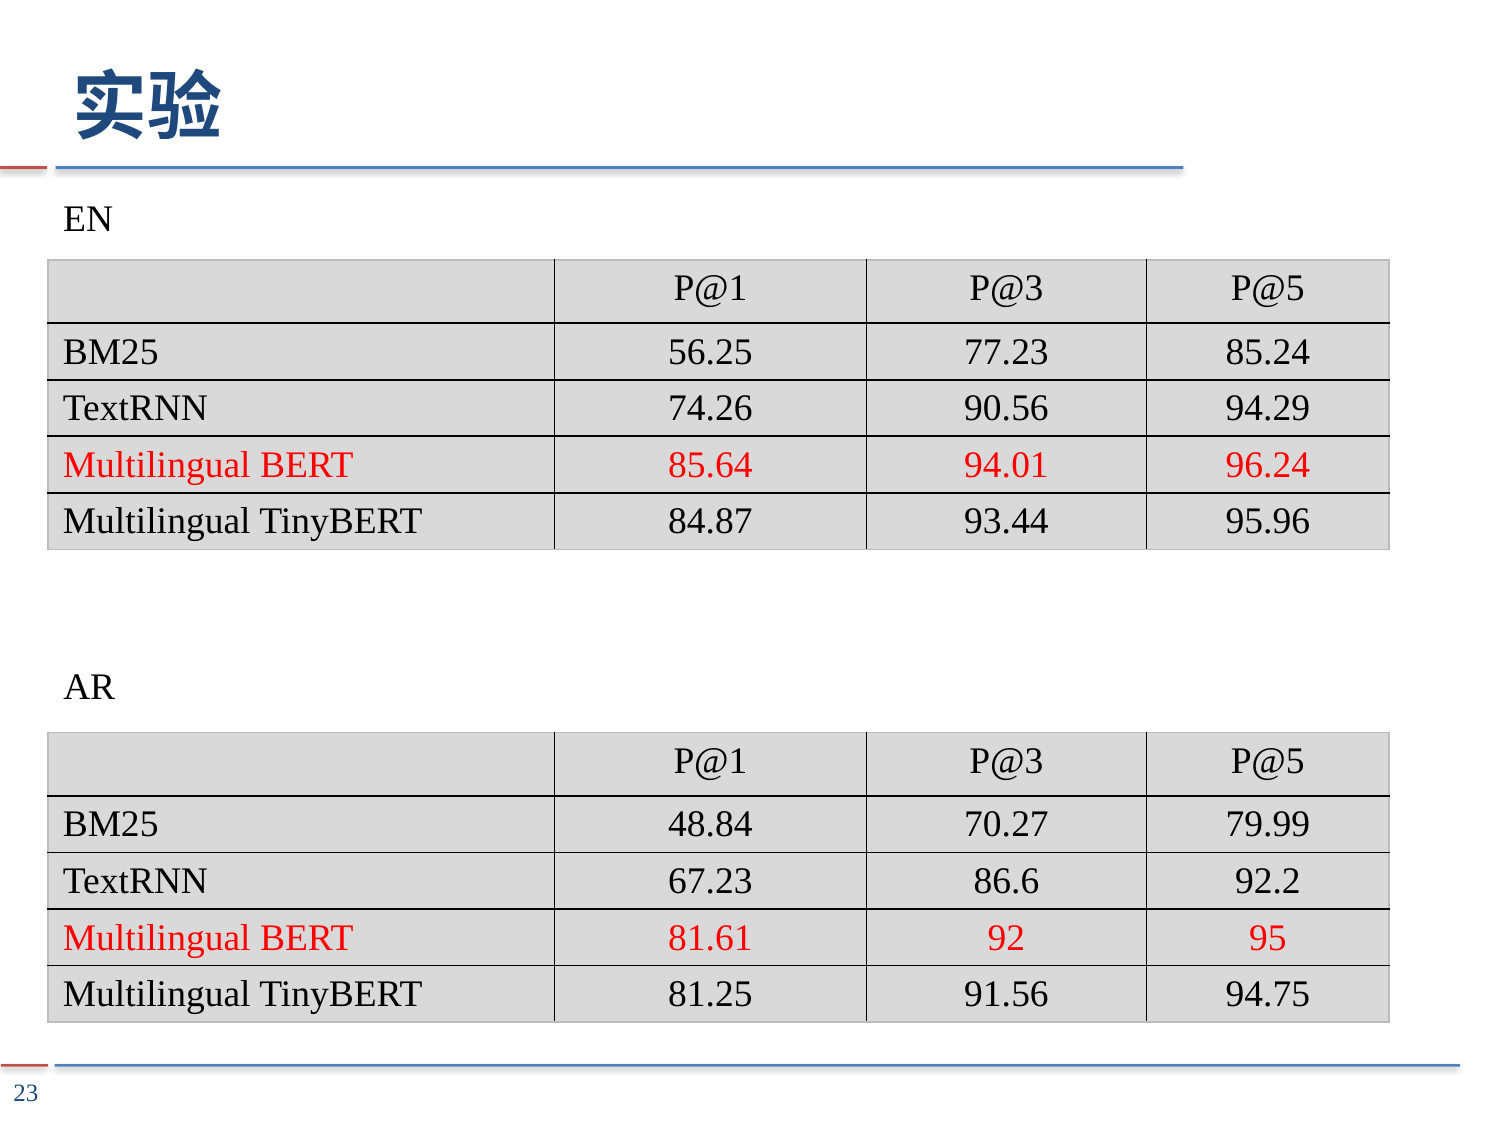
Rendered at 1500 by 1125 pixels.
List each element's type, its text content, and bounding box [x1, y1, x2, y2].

table_cell 92.2 [1147, 853, 1388, 908]
table_cell 94.29 [1147, 381, 1388, 435]
table_cell 84.87 [555, 494, 866, 549]
table_header [49, 733, 554, 795]
table_cell 79.99 [1147, 797, 1388, 852]
table_cell 94.75 [1147, 966, 1388, 1021]
table_cell 56.25 [555, 324, 866, 379]
table_header [49, 261, 554, 322]
table_cell 96.24 [1147, 437, 1388, 492]
table_cell 95 [1147, 910, 1388, 965]
table_cell 81.25 [555, 966, 866, 1021]
text_box AR [48, 654, 131, 715]
table_cell 93.44 [867, 494, 1146, 549]
table_cell 74.26 [555, 381, 866, 435]
table_header P@1 [555, 733, 866, 795]
table_cell 77.23 [867, 324, 1146, 379]
table_cell Multilingual TinyBERT [49, 494, 554, 549]
title 实验 [57, 26, 1171, 157]
table_header P@1 [555, 261, 866, 322]
table_cell BM25 [49, 324, 554, 379]
table_cell 91.56 [867, 966, 1146, 1021]
table_cell 70.27 [867, 797, 1146, 852]
table_cell 85.24 [1147, 324, 1388, 379]
table_cell 90.56 [867, 381, 1146, 435]
slide_number 23 [3, 1070, 48, 1113]
table_header P@5 [1147, 733, 1388, 795]
table_cell Multilingual TinyBERT [49, 966, 554, 1021]
table_cell BM25 [49, 797, 554, 852]
table_cell 95.96 [1147, 494, 1388, 549]
table_cell 92 [867, 910, 1146, 965]
text_box EN [48, 186, 129, 247]
table_cell 81.61 [555, 910, 866, 965]
table_cell 48.84 [555, 797, 866, 852]
table_cell 85.64 [555, 437, 866, 492]
table_cell TextRNN [49, 381, 554, 435]
table_cell 94.01 [867, 437, 1146, 492]
table_header P@3 [867, 733, 1146, 795]
table_cell TextRNN [49, 853, 554, 908]
table_cell Multilingual BERT [49, 437, 554, 492]
table_header P@5 [1147, 261, 1388, 322]
table_cell 67.23 [555, 853, 866, 908]
table_cell 86.6 [867, 853, 1146, 908]
table_header P@3 [867, 261, 1146, 322]
table_cell Multilingual BERT [49, 910, 554, 965]
